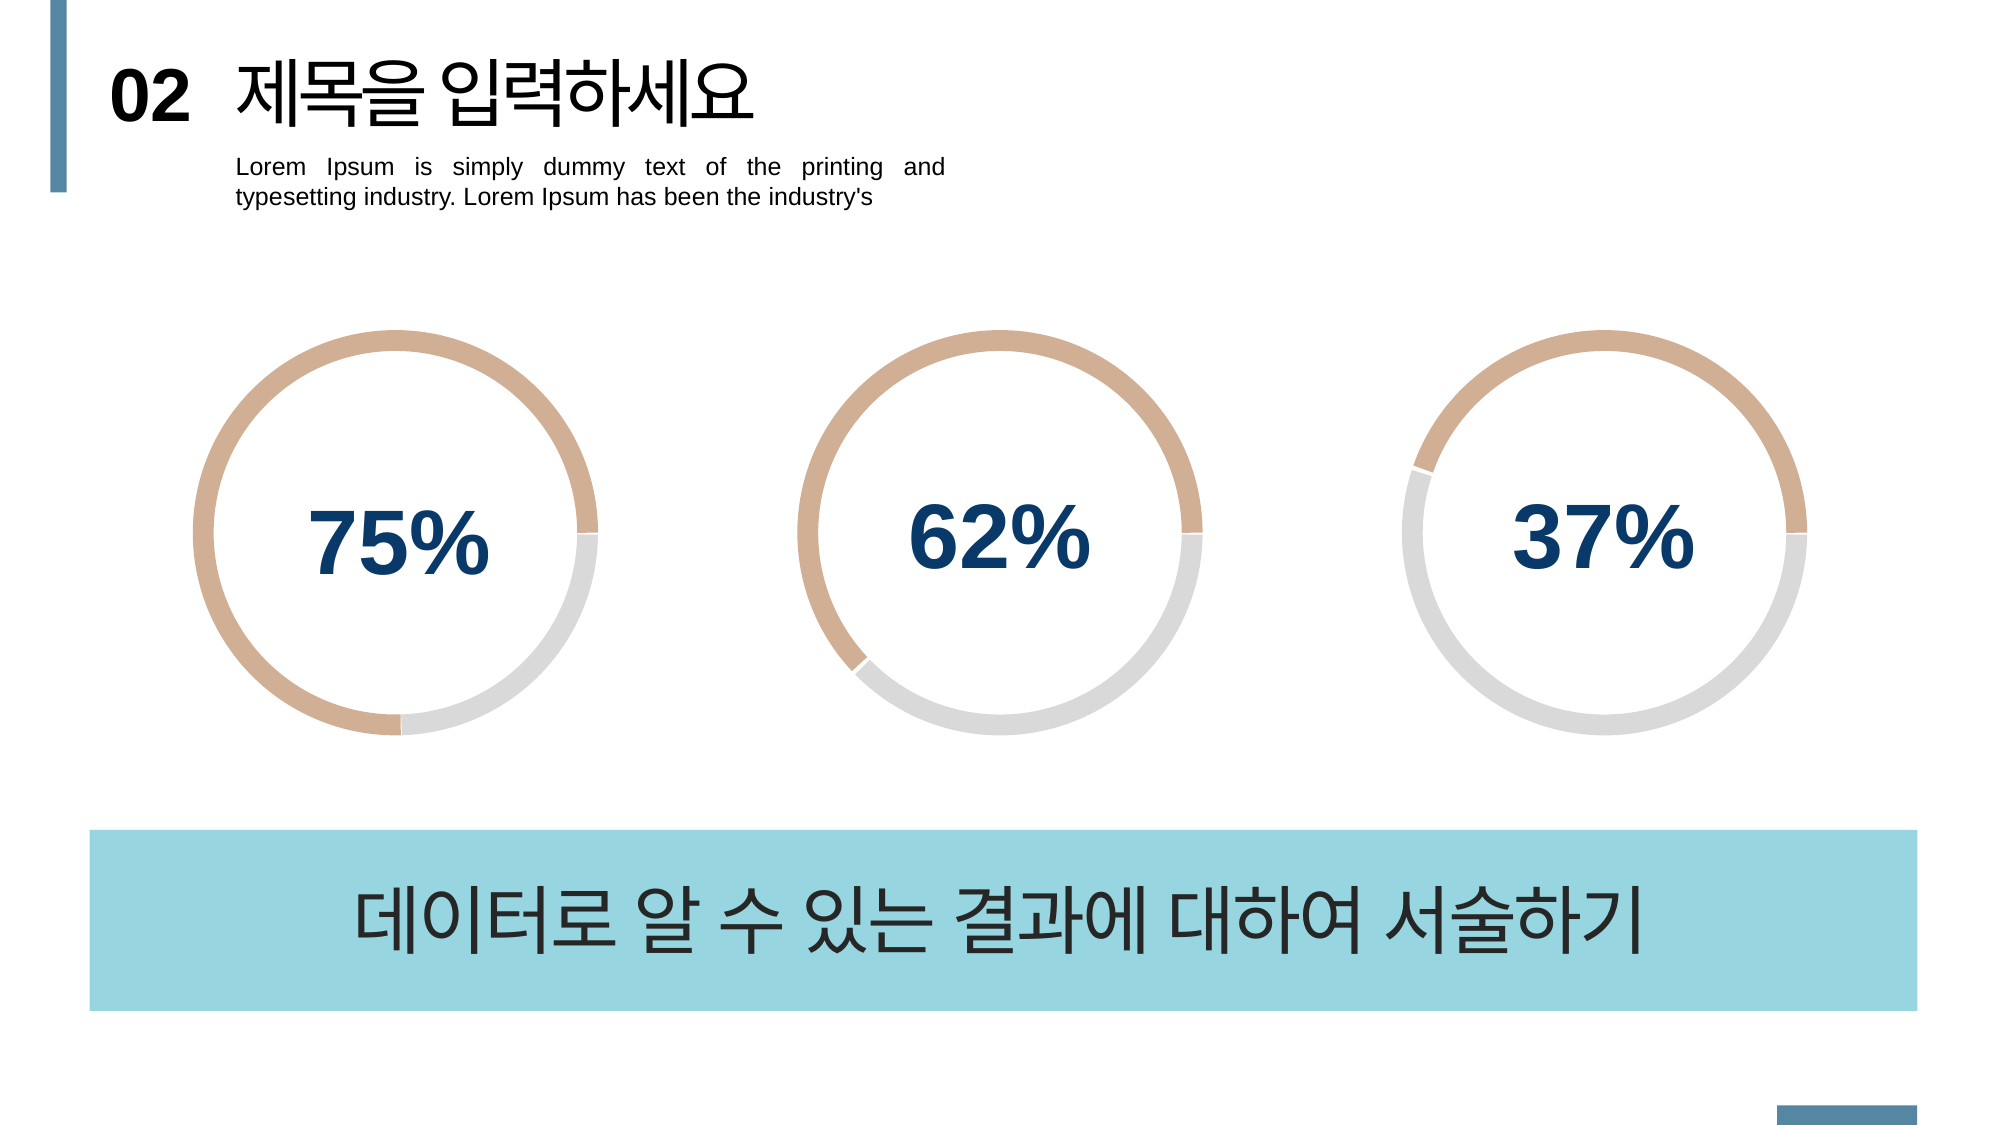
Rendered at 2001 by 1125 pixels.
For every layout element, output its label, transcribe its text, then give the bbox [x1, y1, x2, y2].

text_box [203, 340, 1797, 725]
text_box 데이터로 알 수 있는 결과에 대하여 서술하기 [337, 866, 1664, 971]
text_box [1776, 1104, 1918, 1125]
text_box [49, 0, 68, 193]
text_box Lorem Ipsum is simply dummy text of the printing and typesetting industry. Lorem Ipsum has been the industry's [220, 143, 962, 219]
text_box 제목을 입력하세요 [219, 39, 773, 144]
text_box 02 [94, 39, 208, 144]
text_box [89, 829, 1918, 1012]
